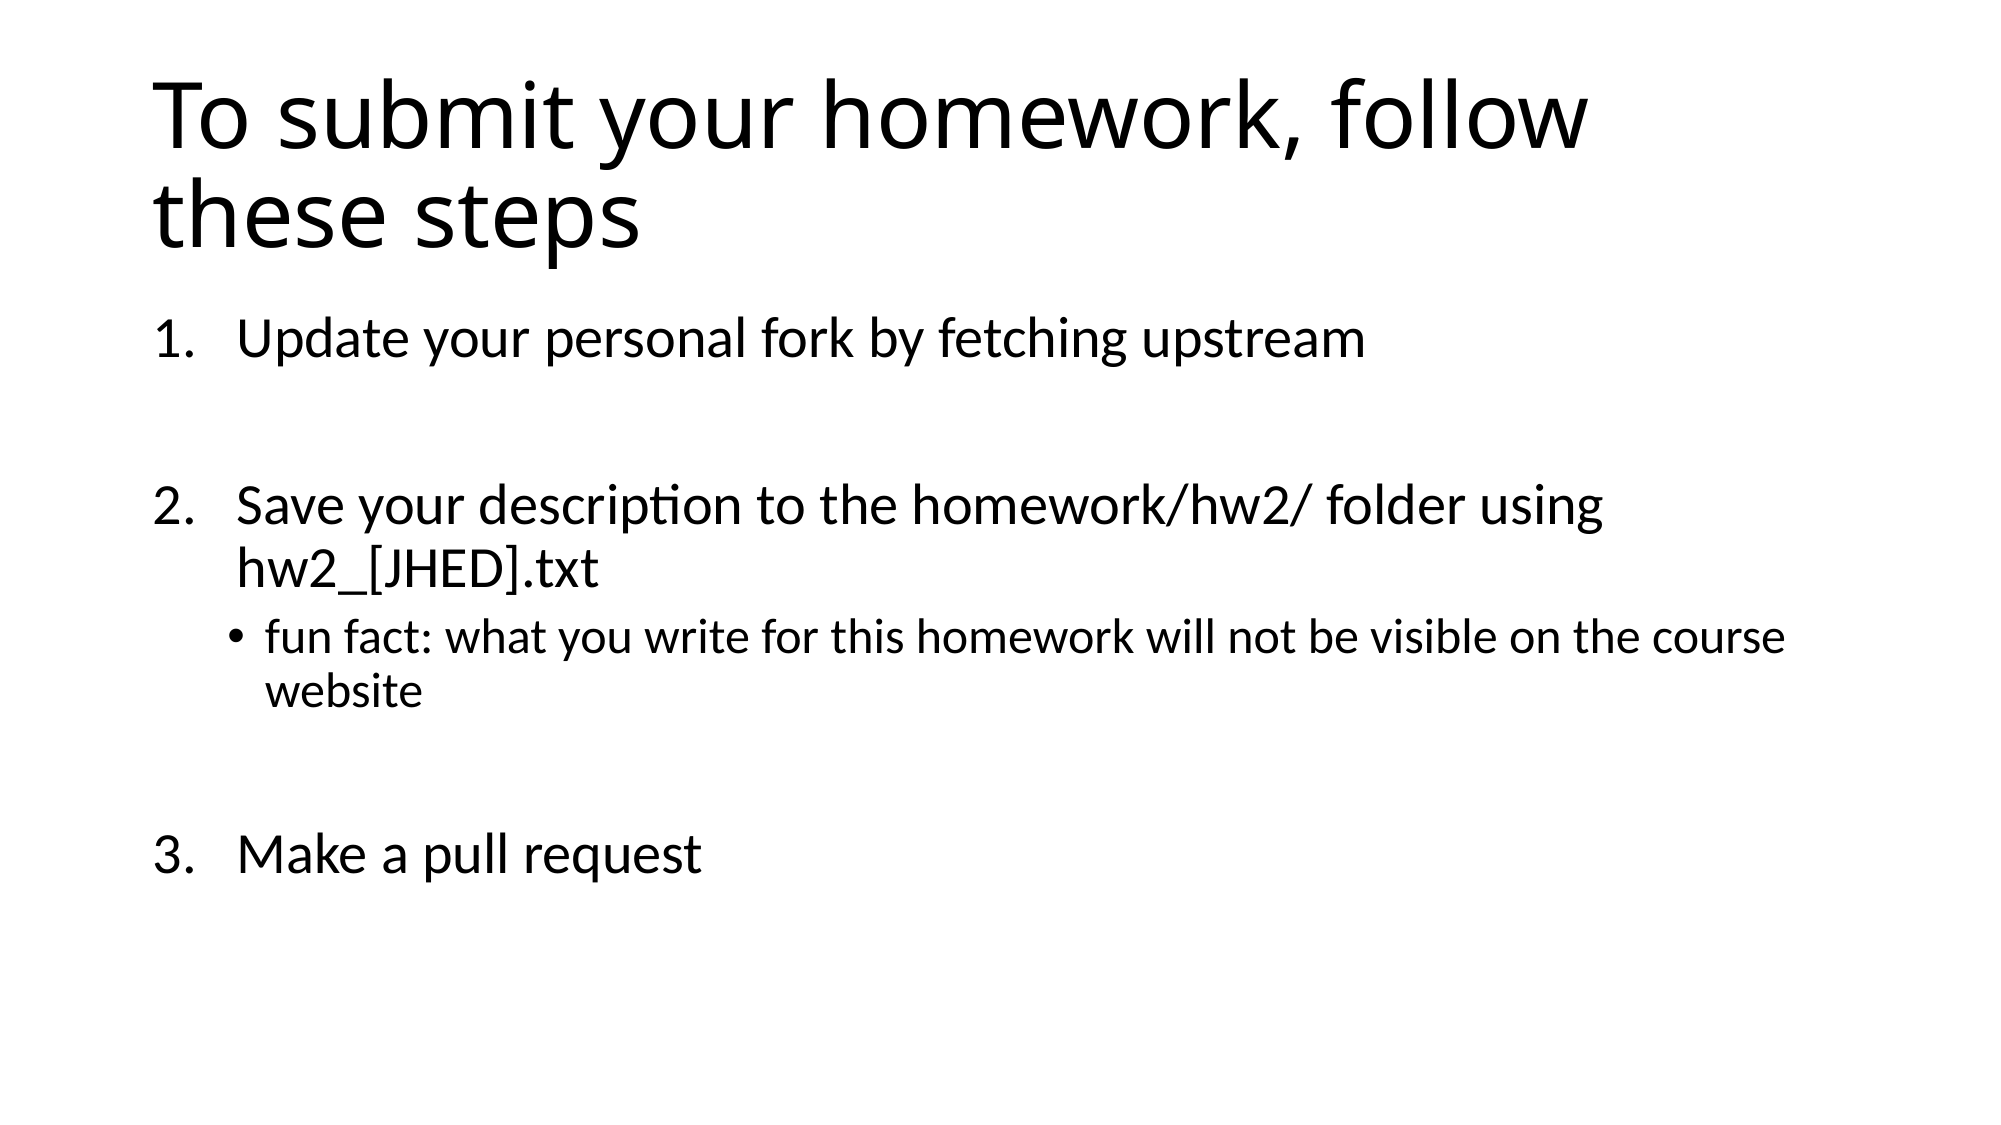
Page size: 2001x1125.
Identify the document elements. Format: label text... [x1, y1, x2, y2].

title To submit your homework, follow these steps [137, 59, 1863, 278]
list Update your personal fork by fetching upstream Save your description to the homework/hw2/ folder using hw2_[JHED].txt fun fact: what you write for this homework will not be visible on the course website Make a pull request [137, 299, 1863, 1014]
